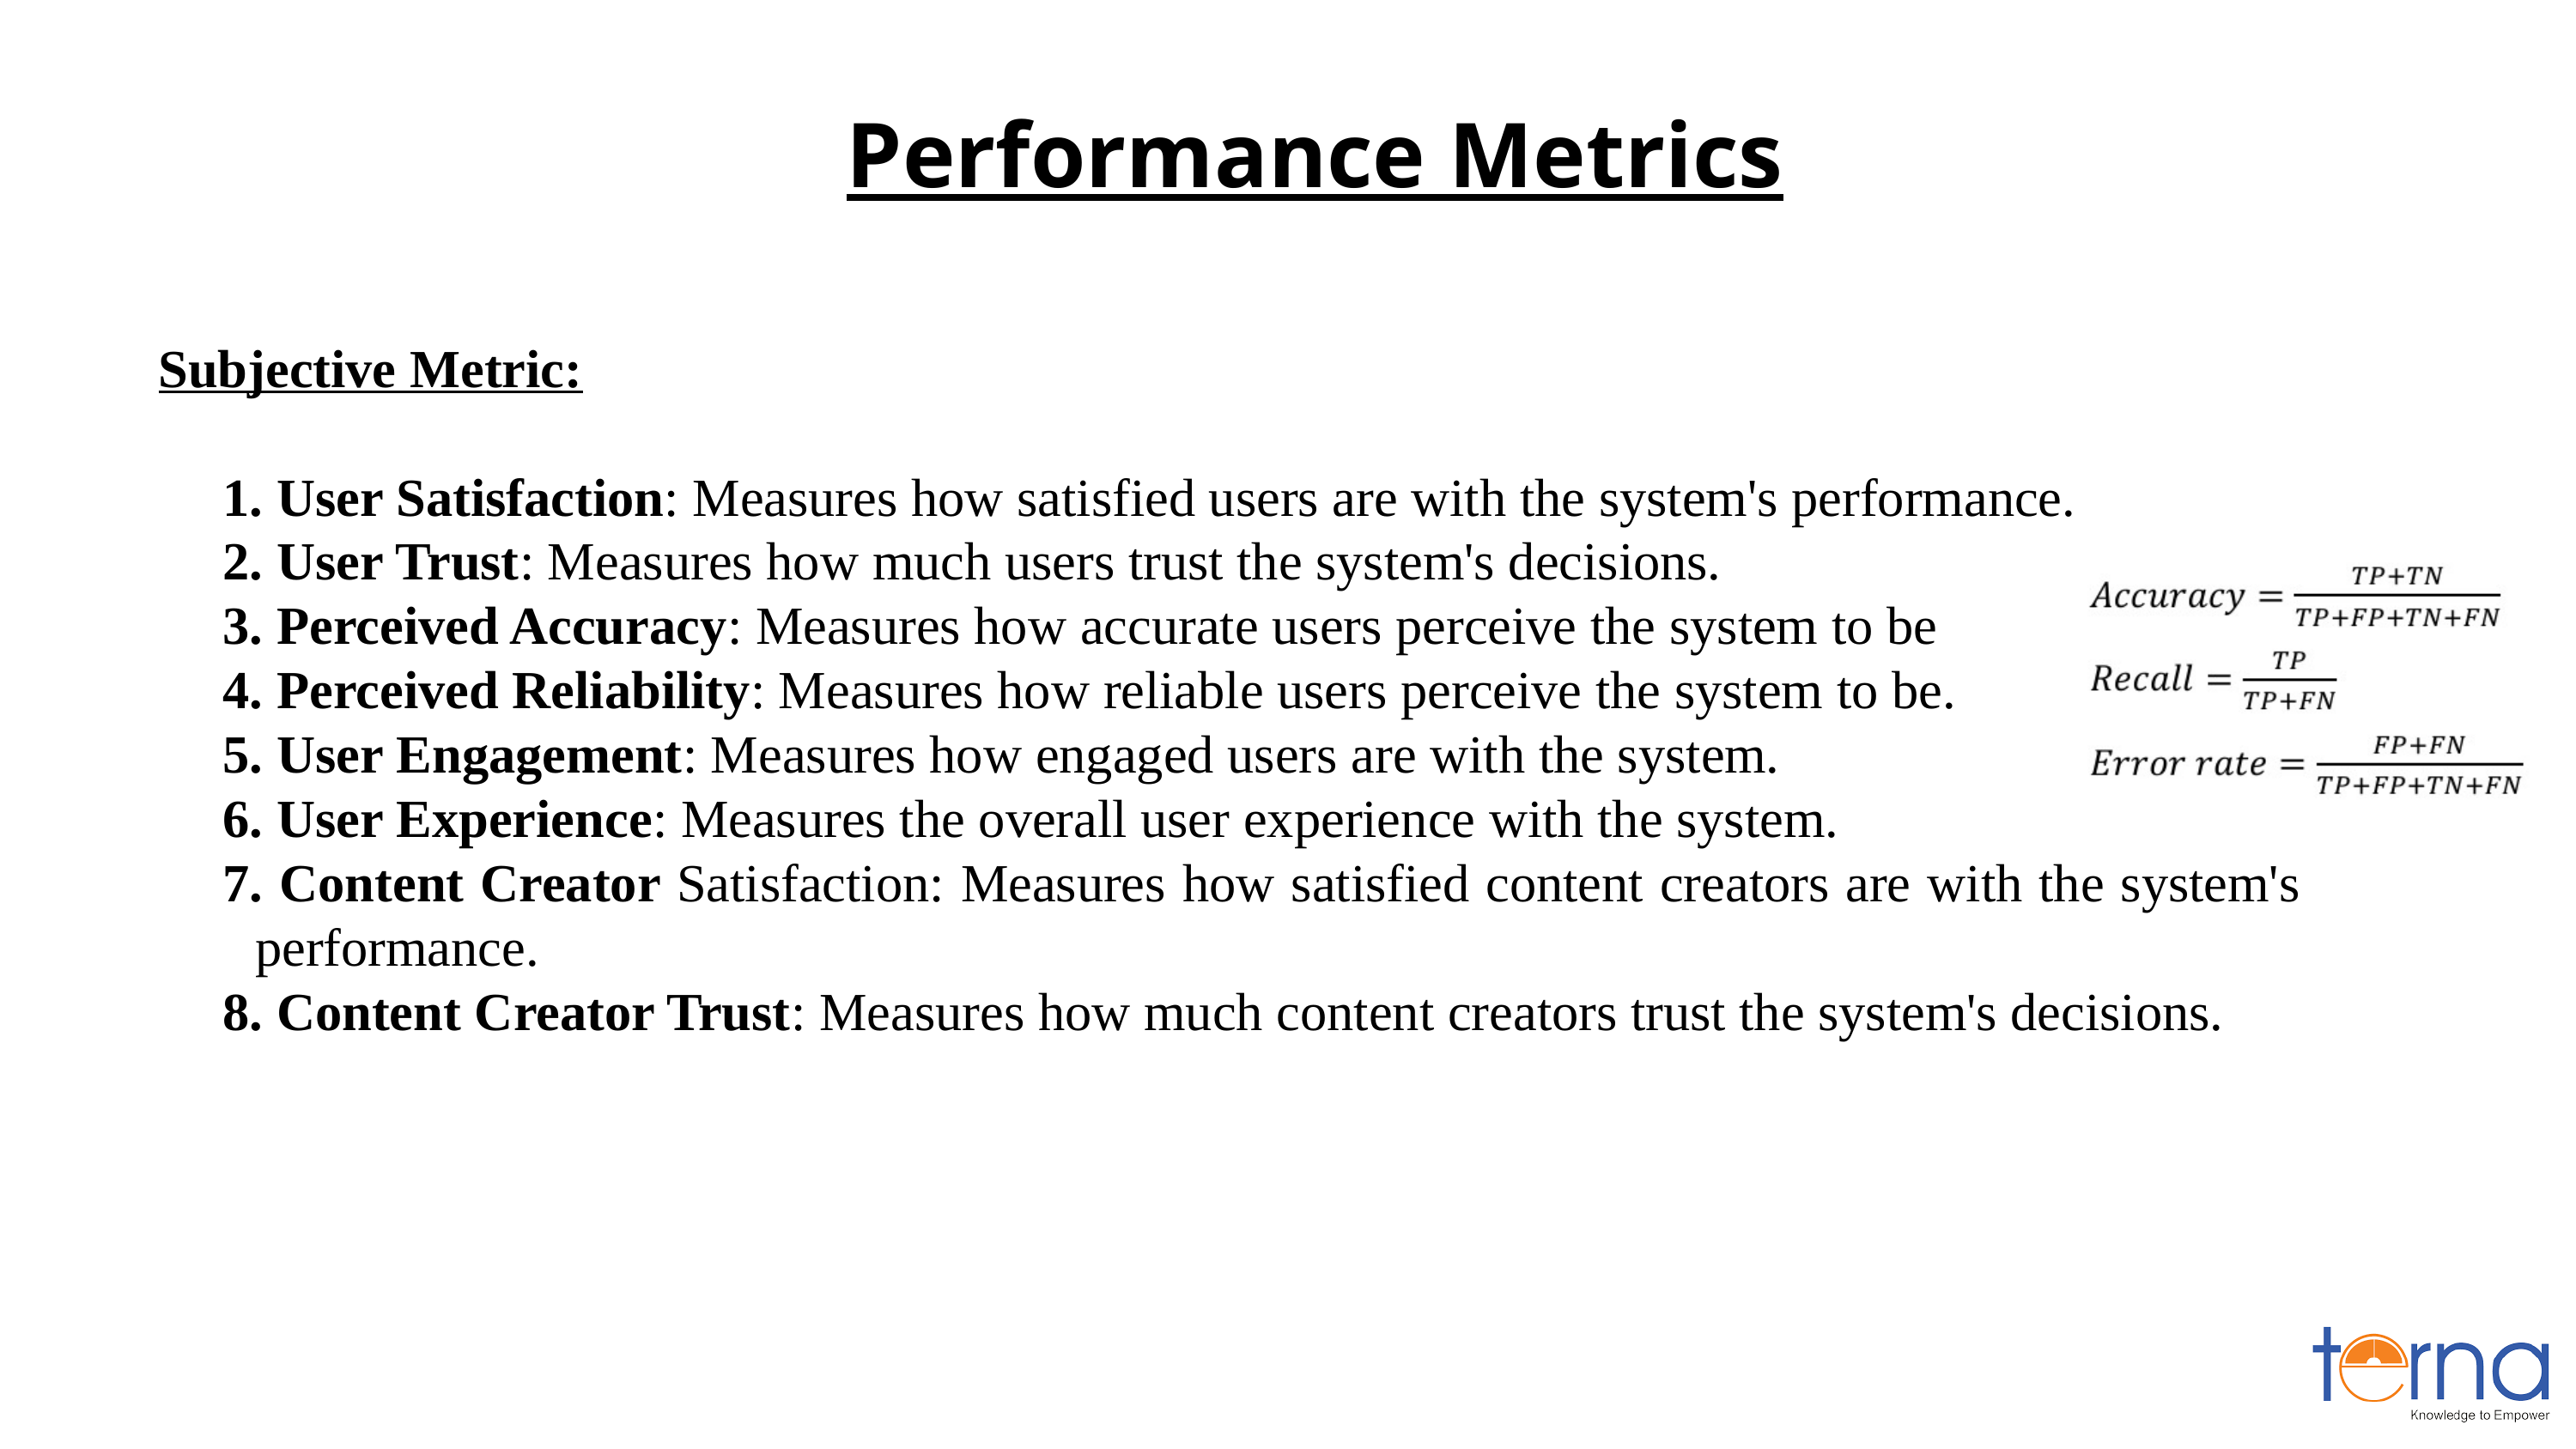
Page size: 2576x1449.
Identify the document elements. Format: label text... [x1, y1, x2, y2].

picture [2299, 1313, 2572, 1446]
text_box Subjective Metric: User Satisfaction: Measures how satisfied users are with the system's performance. User Trust: Measures how much users trust the system's decisions. Perceived Accuracy: Measures how accurate users perceive the system to be Perceived Reliability: Measures how reliable users perceive the system to be. User Engagement: Measures how engaged users are with the system. User Experience: Measures the overall user experience with the system. Content Creator Satisfaction: Measures how satisfied content creators are with the system's performance. Content Creator Trust: Measures how much content creators trust the system's decisions. [81, 327, 2314, 1113]
title Performance Metrics [85, 84, 2544, 219]
picture [2034, 541, 2539, 835]
